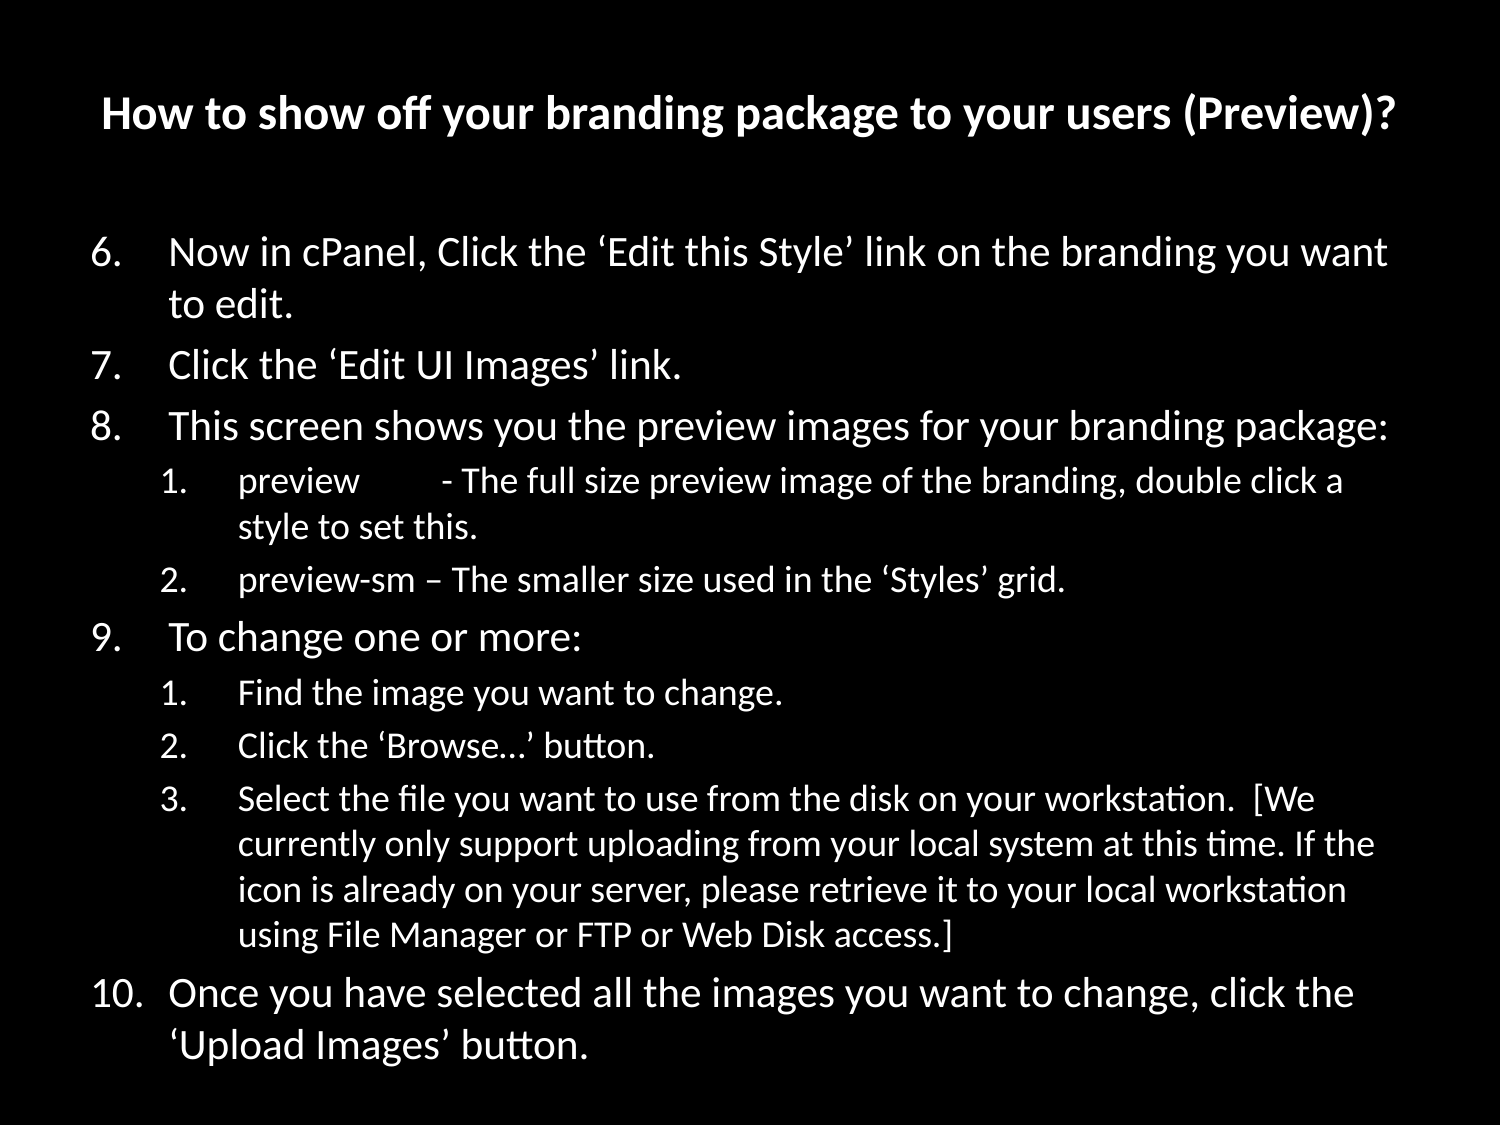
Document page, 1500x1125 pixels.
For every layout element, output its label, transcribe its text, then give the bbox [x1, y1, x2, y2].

list Now in cPanel, Click the ‘Edit this Style’ link on the branding you want to edit. Click the ‘Edit UI Images’ link. This screen shows you the preview images for your branding package: preview - The full size preview image of the branding, double click a style to set this. preview-sm – The smaller size used in the ‘Styles’ grid. To change one or more: Find the image you want to change. Click the ‘Browse…’ button. Select the file you want to use from the disk on your workstation. [We currently only support uploading from your local system at this time. If the icon is already on your server, please retrieve it to your local workstation using File Manager or FTP or Web Disk access.] Once you have selected all the images you want to change, click the ‘Upload Images’ button. [75, 216, 1425, 1125]
title How to show off your branding package to your users (Preview)? [75, 45, 1425, 216]
